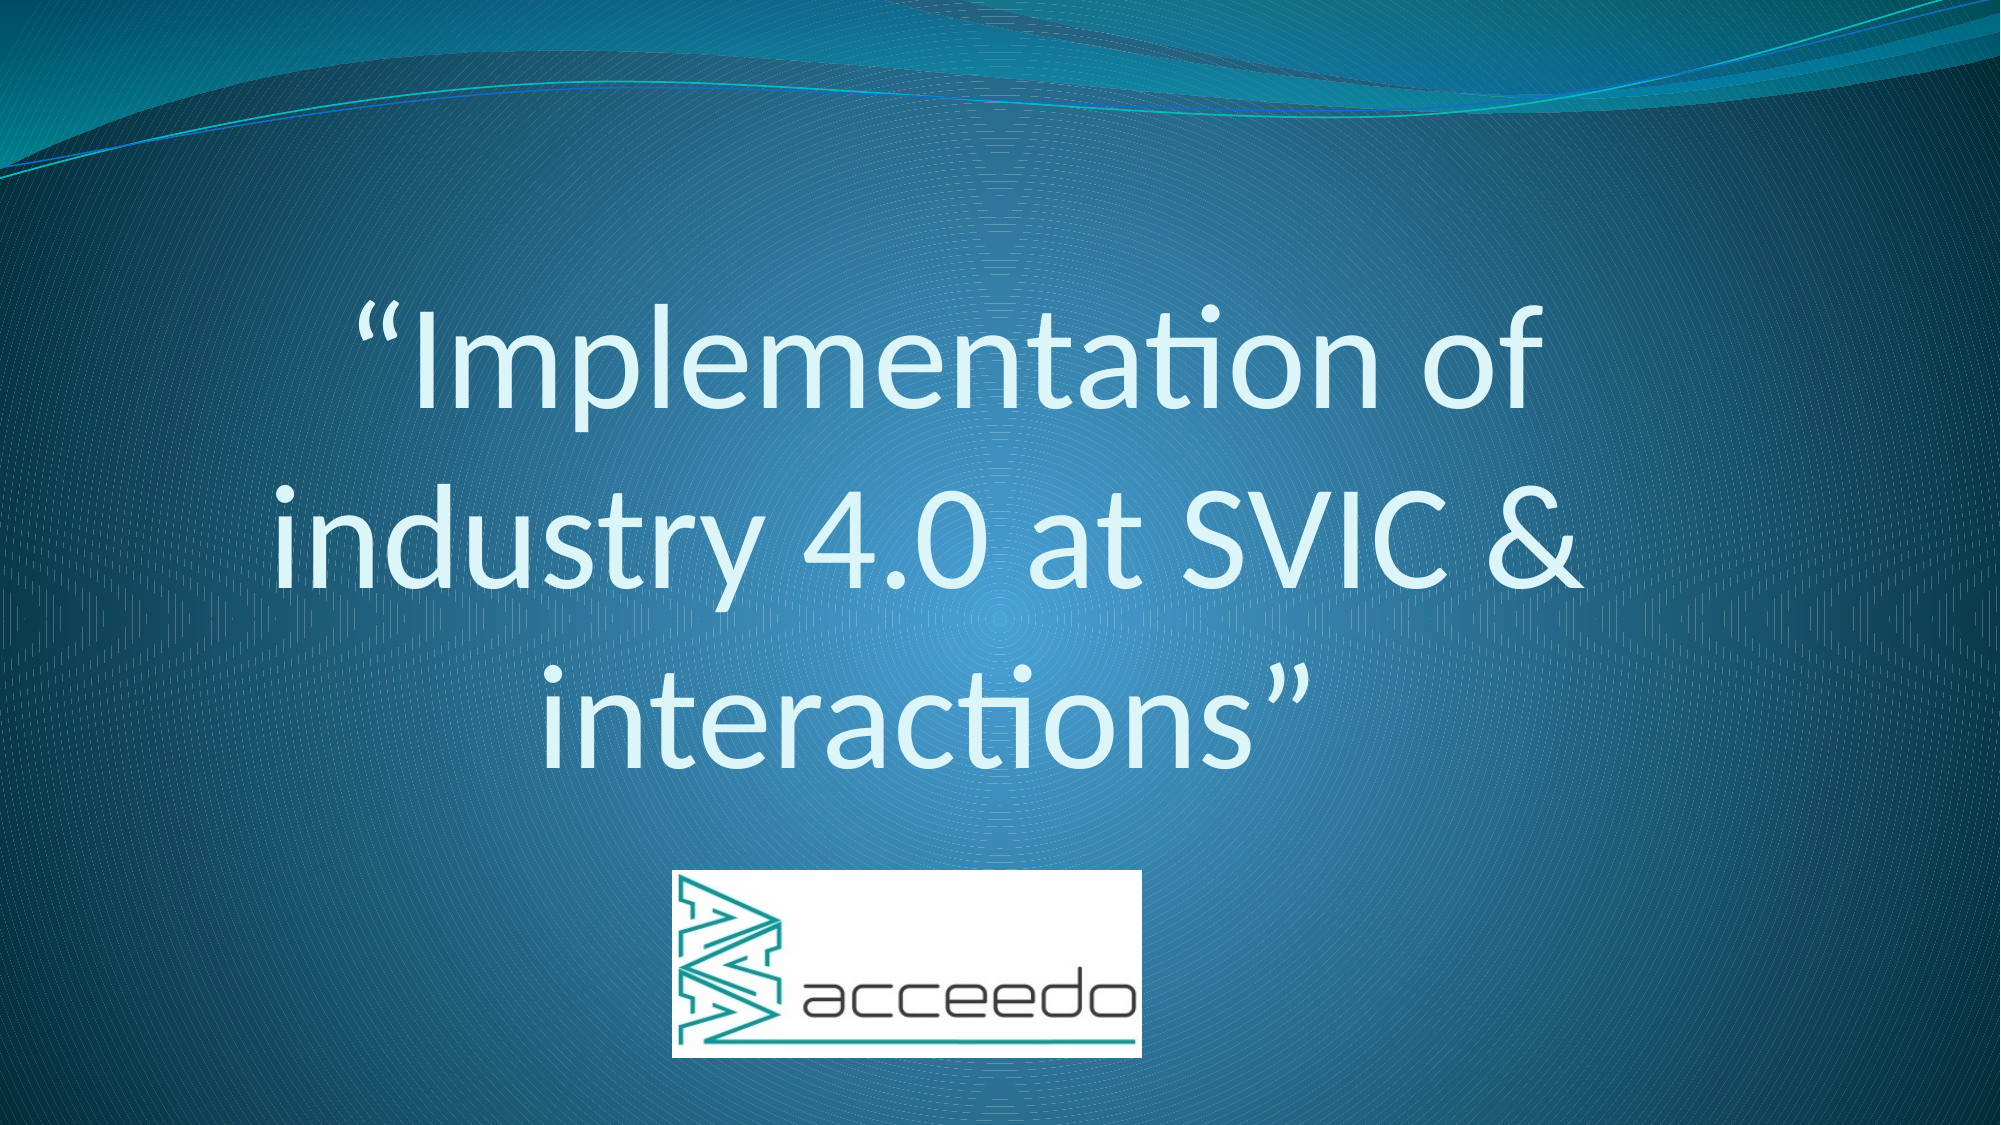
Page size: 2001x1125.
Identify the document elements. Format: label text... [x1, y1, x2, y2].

text_box “Implementation of industry 4.0 at SVIC & interactions” [137, 400, 1720, 799]
picture [672, 870, 1142, 1059]
